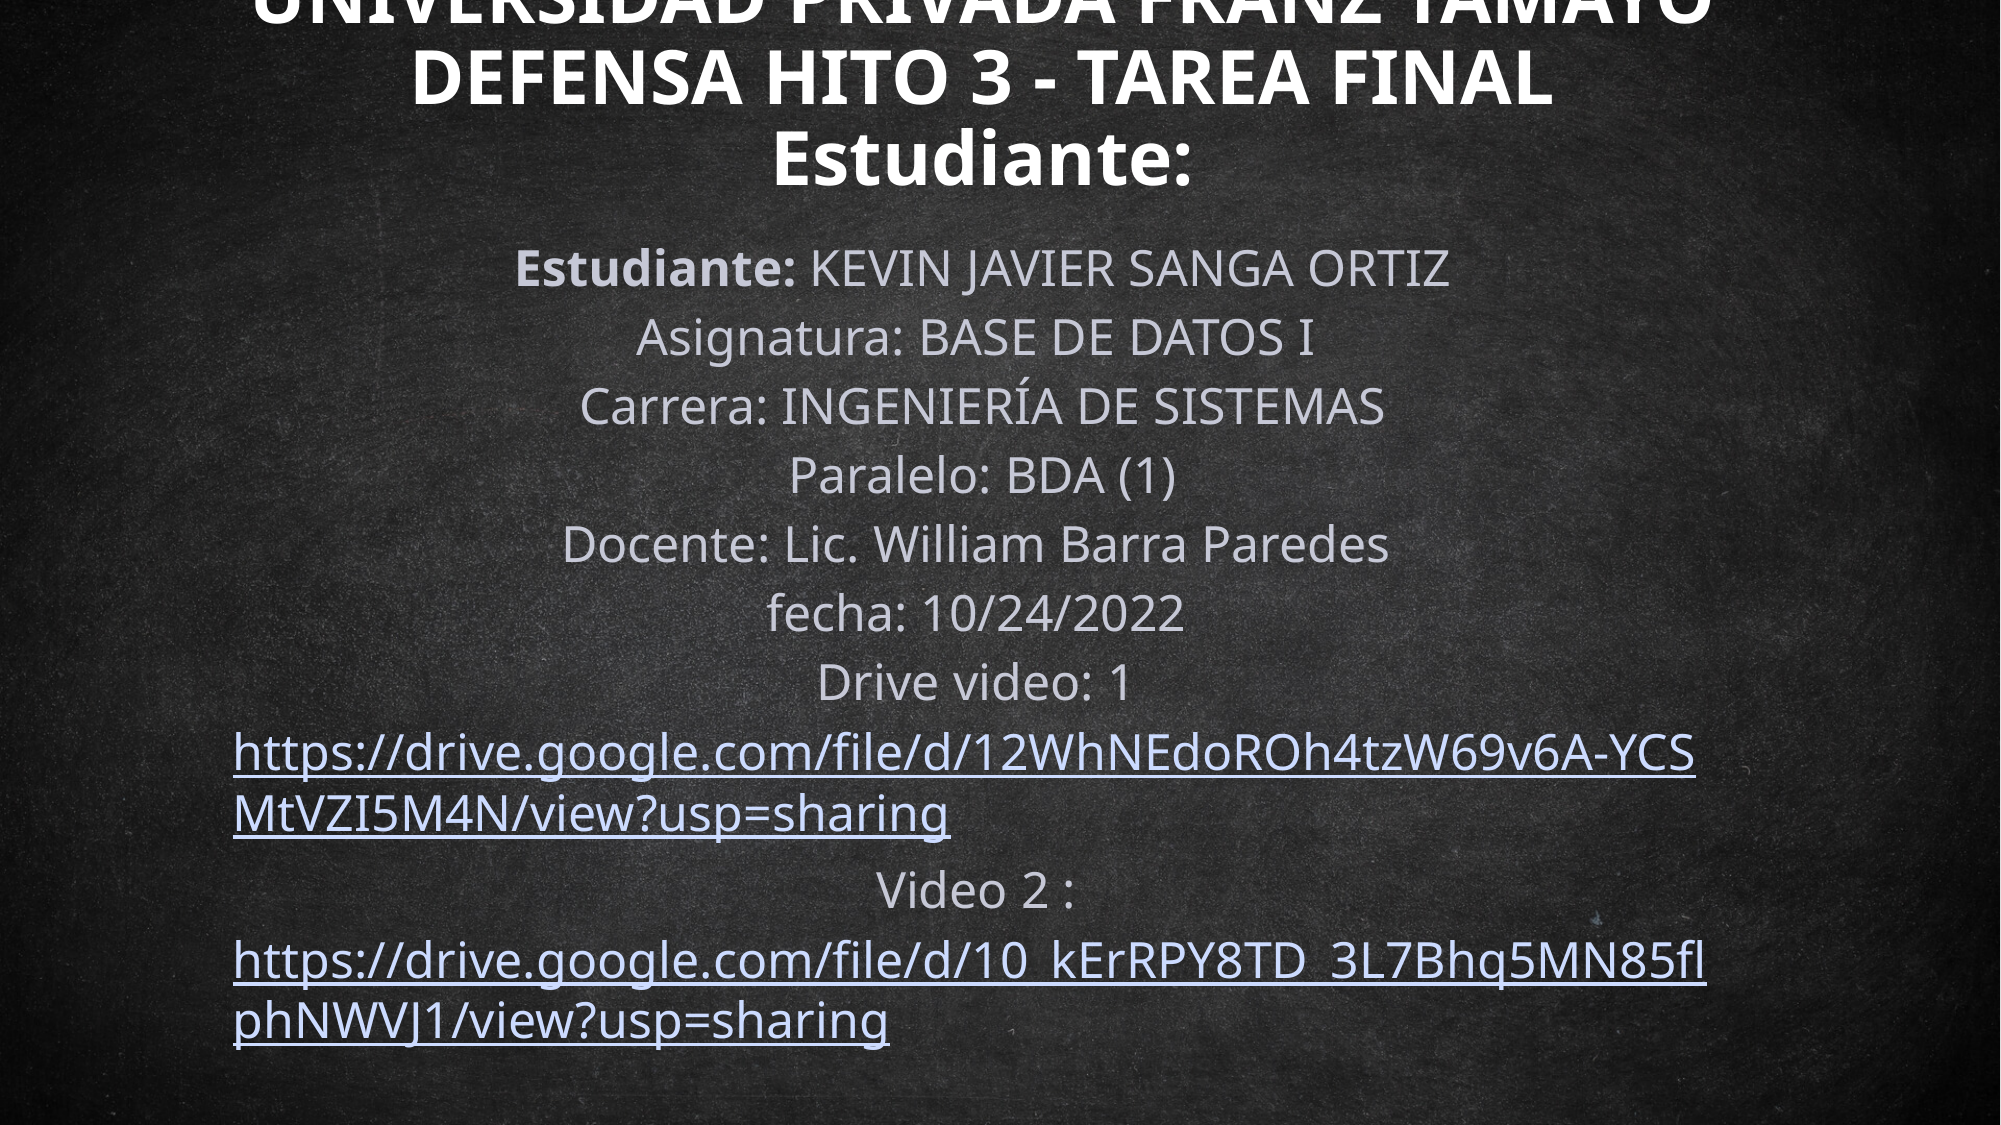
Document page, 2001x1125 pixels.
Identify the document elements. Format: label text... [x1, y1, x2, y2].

picture [0, 0, 2001, 1125]
title UNIVERSIDAD PRIVADA FRANZ TAMAYO DEFENSA HITO 3 - TAREA FINAL Estudiante: [232, 0, 1733, 202]
subtitle Estudiante: KEVIN JAVIER SANGA ORTIZ Asignatura: BASE DE DATOS I Carrera: INGENIERÍA DE SISTEMAS Paralelo: BDA (1) Docente: Lic. William Barra Paredes fecha: 10/24/2022 Drive video: 1 https://drive.google.com/file/d/12WhNEdoROh4tzW69v6A-YCSMtVZI5M4N/view?usp=sharing Video 2 : https://drive.google.com/file/d/10_kErRPY8TD_3L7Bhq5MN85flphNWVJ1/view?usp=sharing [232, 227, 1733, 1125]
